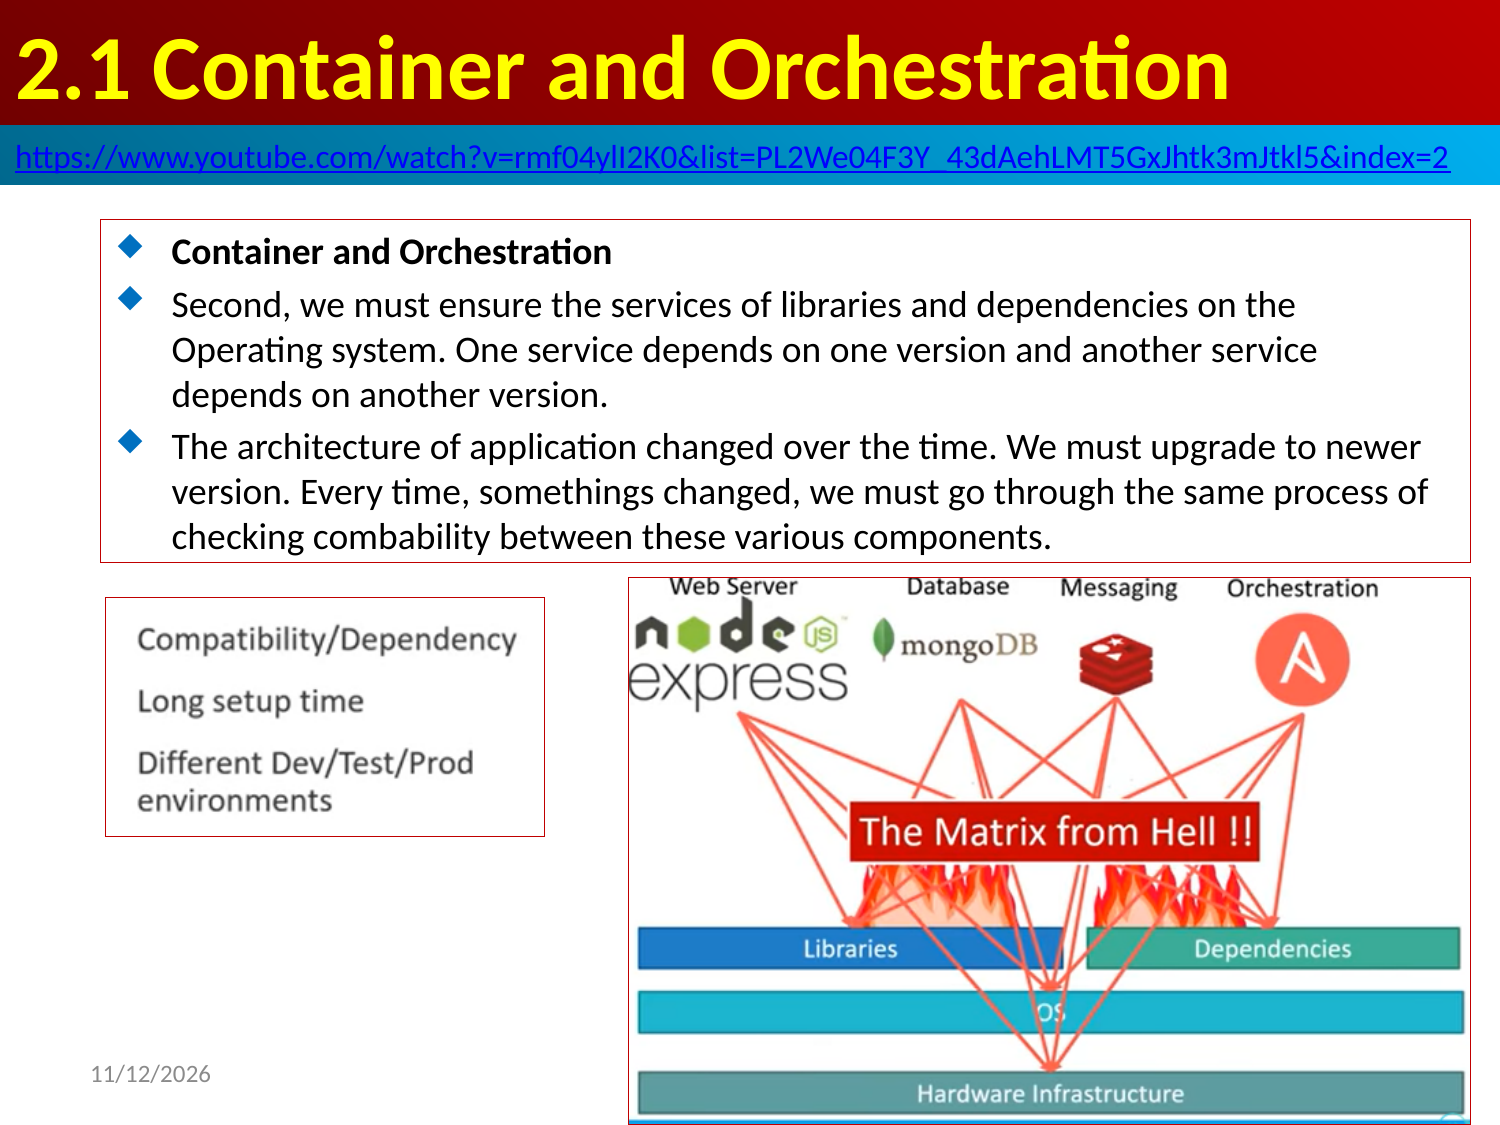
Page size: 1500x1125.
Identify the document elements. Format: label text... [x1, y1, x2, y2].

picture [627, 577, 1471, 1125]
picture [105, 597, 545, 838]
title 2.1 Container and Orchestration [0, 0, 1500, 125]
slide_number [75, 1042, 425, 1103]
subtitle Container and Orchestration Second, we must ensure the services of libraries and dependencies on the Operating system. One service depends on one version and another service depends on another version. The architecture of application changed over the time. We must upgrade to newer version. Every time, somethings changed, we must go through the same process of checking combability between these various components. [100, 219, 1471, 563]
text_box https://www.youtube.com/watch?v=rmf04ylI2K0&list=PL2We04F3Y_43dAehLMT5GxJhtk3mJtkl5&index=2 [0, 125, 1500, 185]
